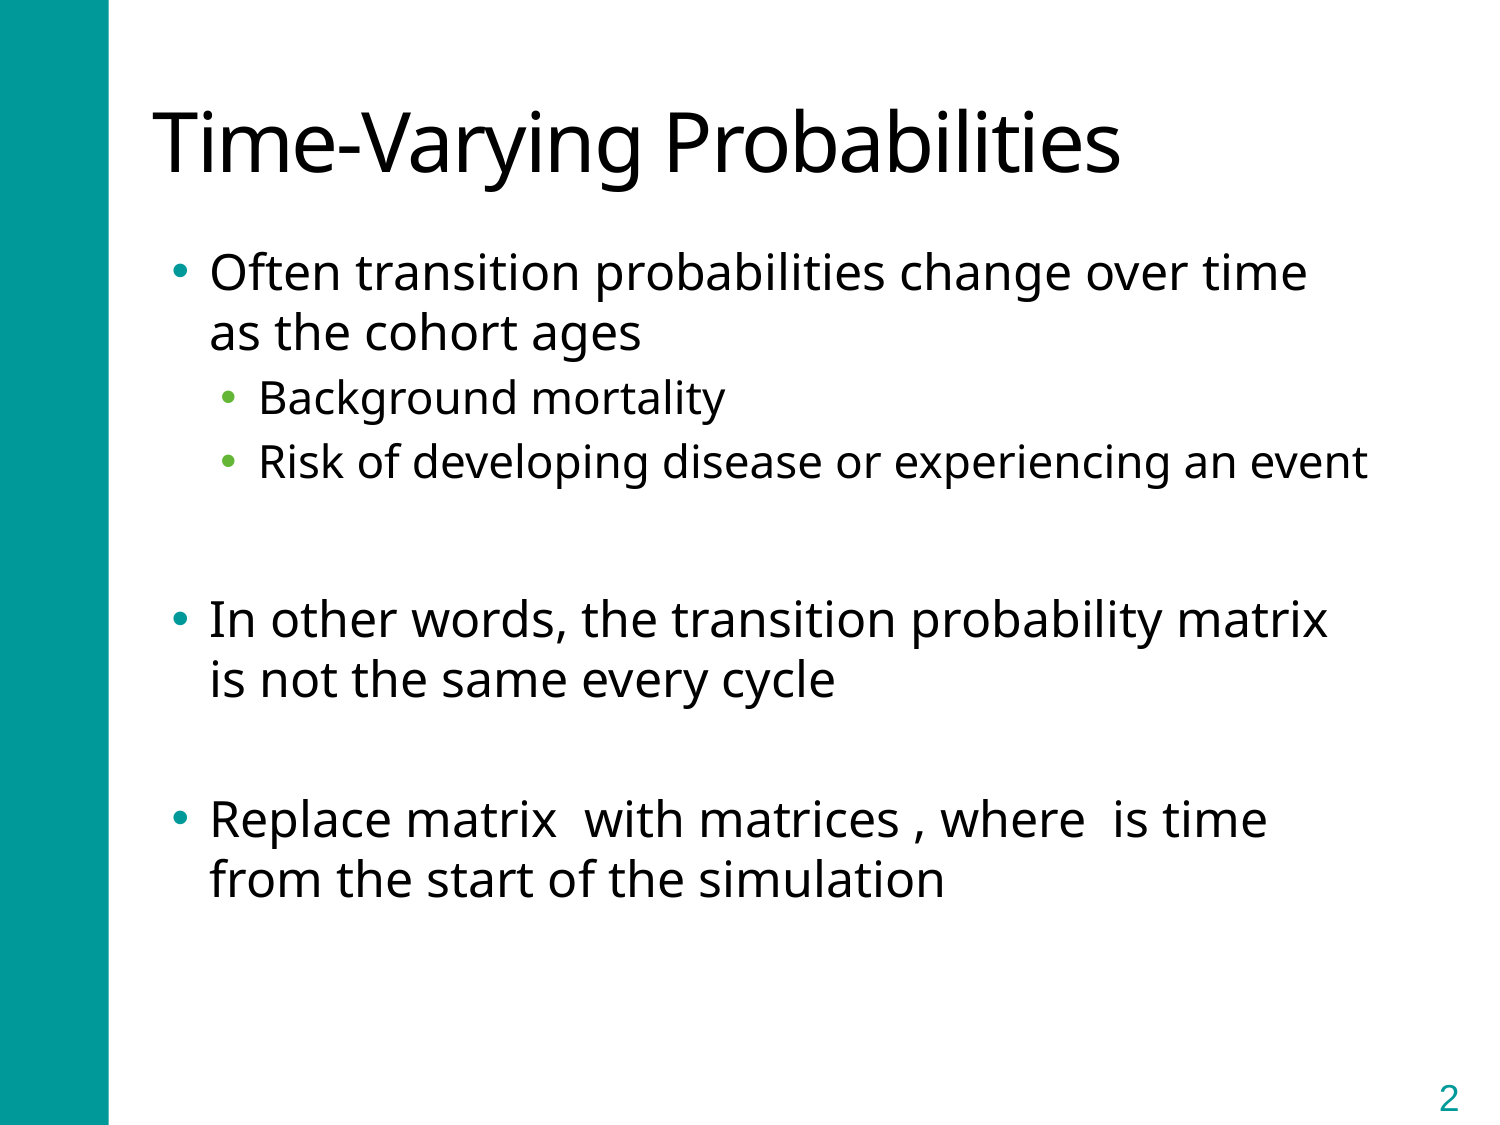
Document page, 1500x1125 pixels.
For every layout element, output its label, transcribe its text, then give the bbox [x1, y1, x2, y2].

slide_number 2 [1402, 1062, 1496, 1125]
title Time-Varying Probabilities [137, 45, 1388, 233]
